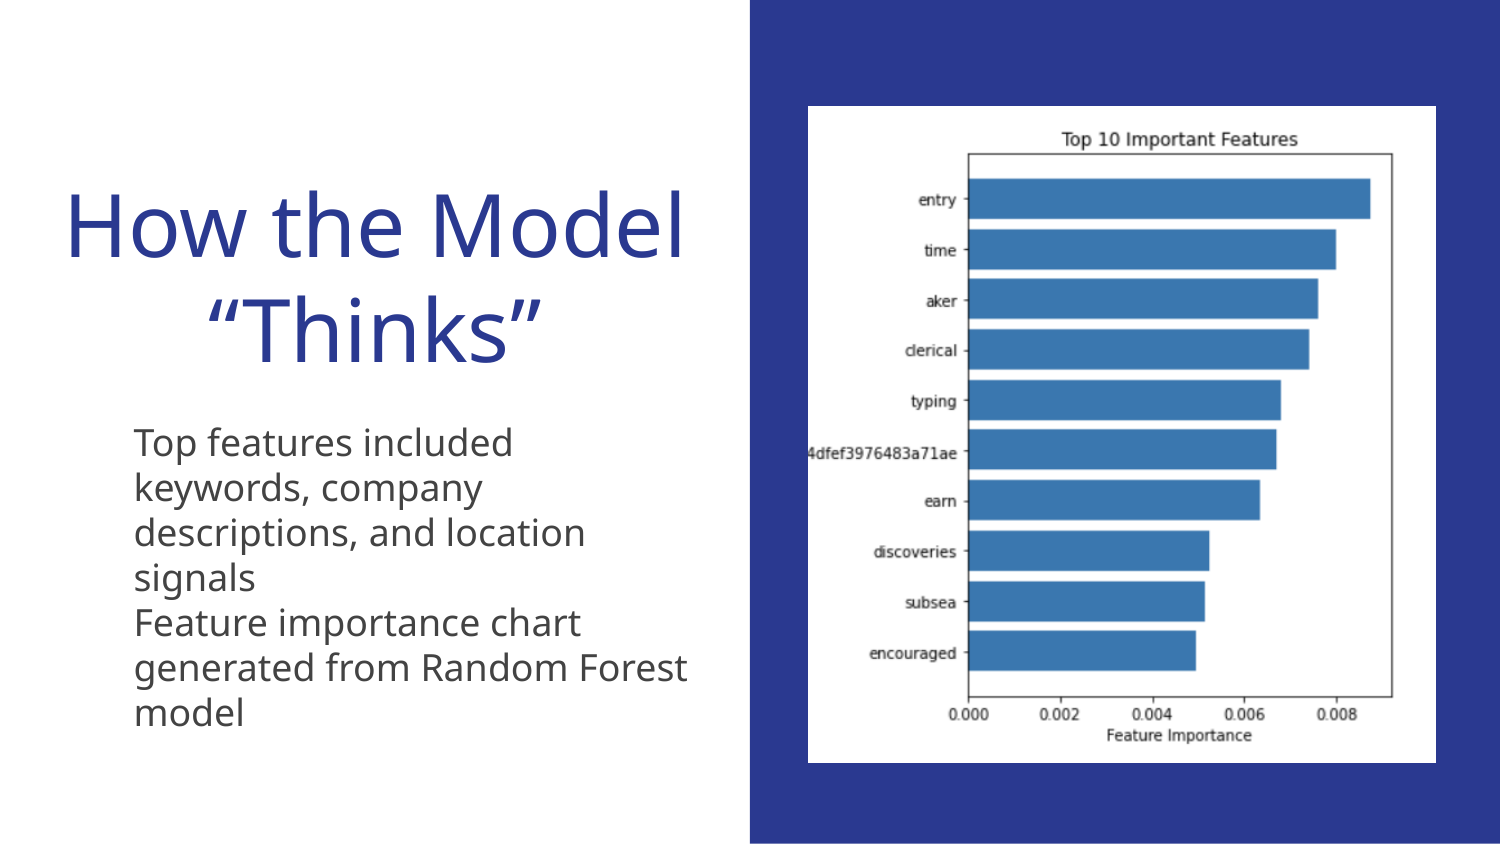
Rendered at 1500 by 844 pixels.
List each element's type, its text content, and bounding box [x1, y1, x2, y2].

picture [808, 105, 1437, 763]
subtitle Top features included keywords, company descriptions, and location signals Feature importance chart generated from Random Forest model [43, 404, 708, 799]
title How the Model “Thinks” [43, 138, 708, 396]
